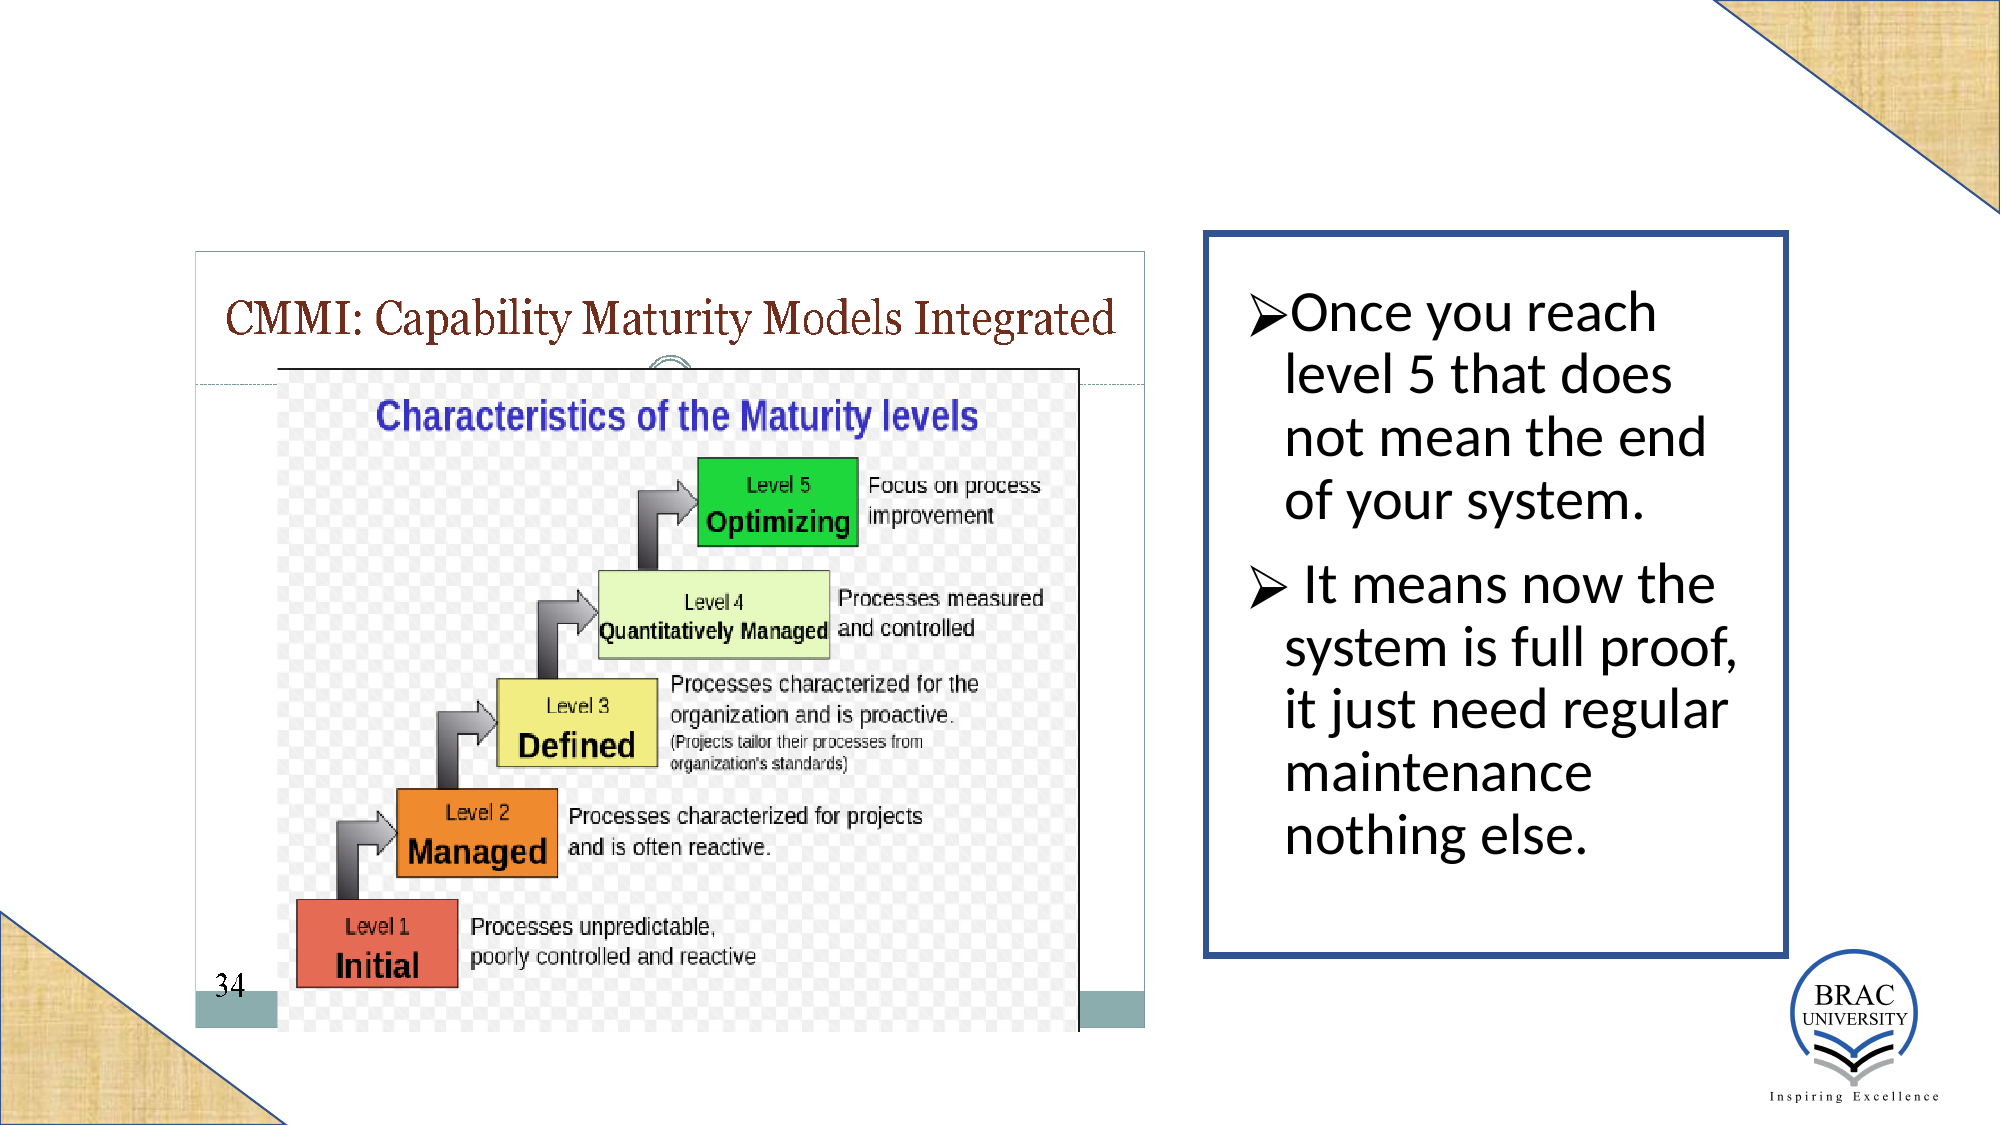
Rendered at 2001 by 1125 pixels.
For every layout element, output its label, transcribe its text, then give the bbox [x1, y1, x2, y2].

picture [179, 233, 1160, 1044]
list Once you reach level 5 that does not mean the end of your system. It means now the system is full proof, it just need regular maintenance nothing else. [1232, 273, 1760, 968]
picture [1770, 949, 1938, 1103]
text_box [1714, 0, 2000, 214]
text_box [0, 911, 286, 1125]
text_box [1206, 233, 1786, 956]
